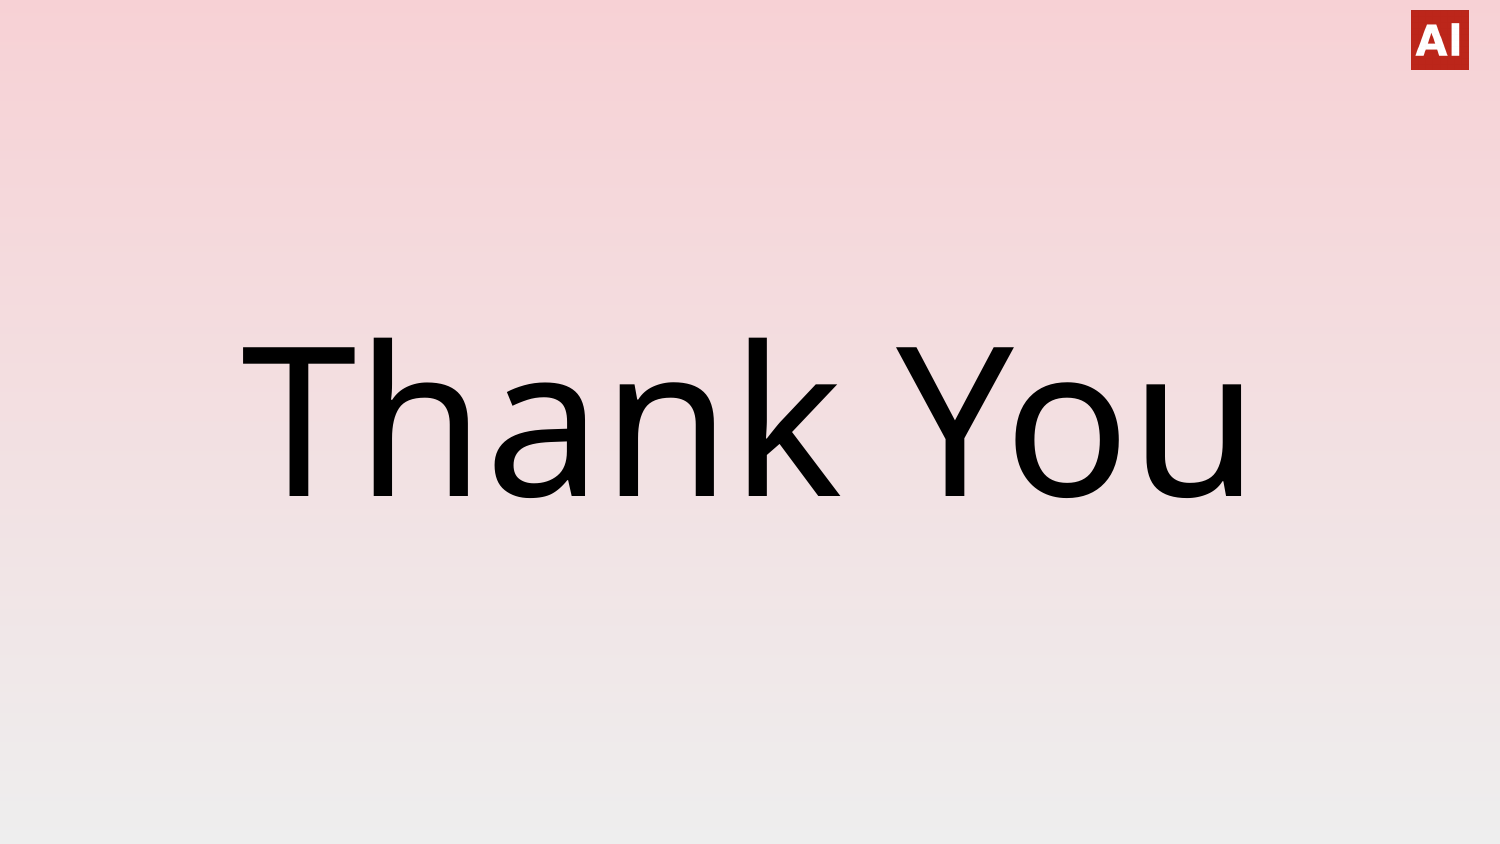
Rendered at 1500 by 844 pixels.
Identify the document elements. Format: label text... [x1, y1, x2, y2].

picture [1411, 10, 1469, 70]
title Thank You [51, 59, 1449, 768]
